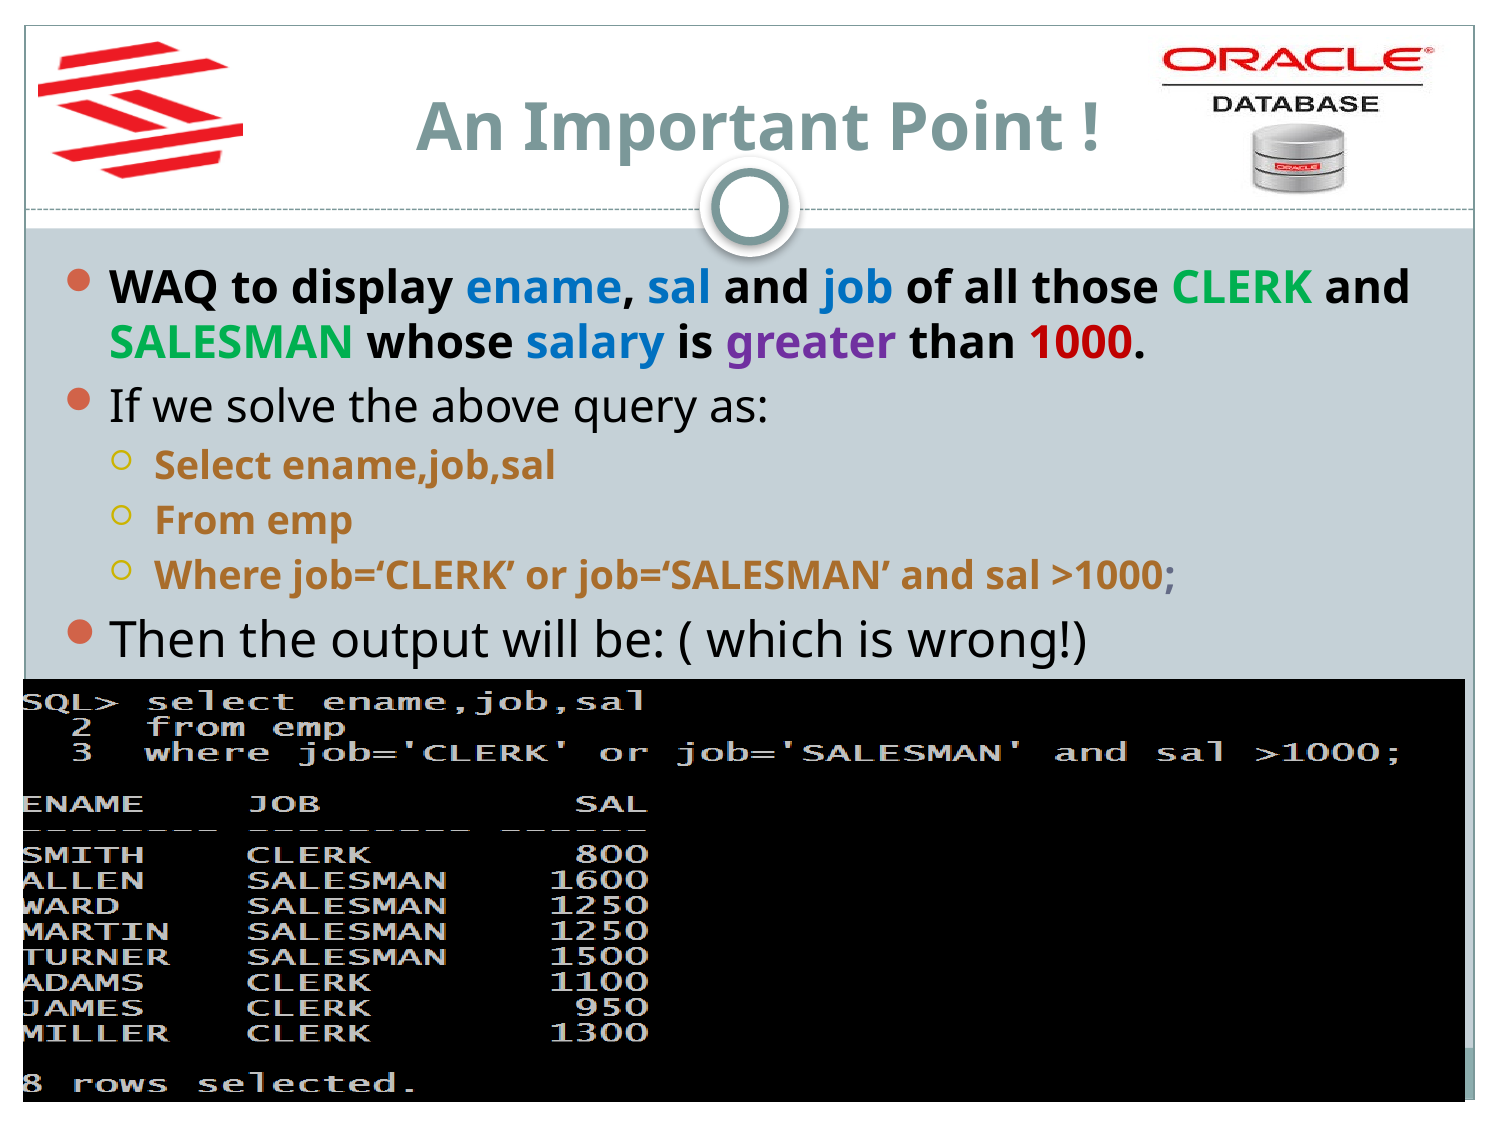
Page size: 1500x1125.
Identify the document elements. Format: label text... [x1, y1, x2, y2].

picture [37, 40, 243, 185]
list WAQ to display ename, sal and job of all those CLERK and SALESMAN whose salary is greater than 1000. If we solve the above query as: Select ename,job,sal From emp Where job=‘CLERK’ or job=‘SALESMAN’ and sal >1000; Then the output will be: ( which is wrong!) [49, 250, 1445, 676]
picture [23, 679, 1466, 1102]
picture [1148, 34, 1453, 200]
title An Important Point ! [248, 46, 1141, 172]
